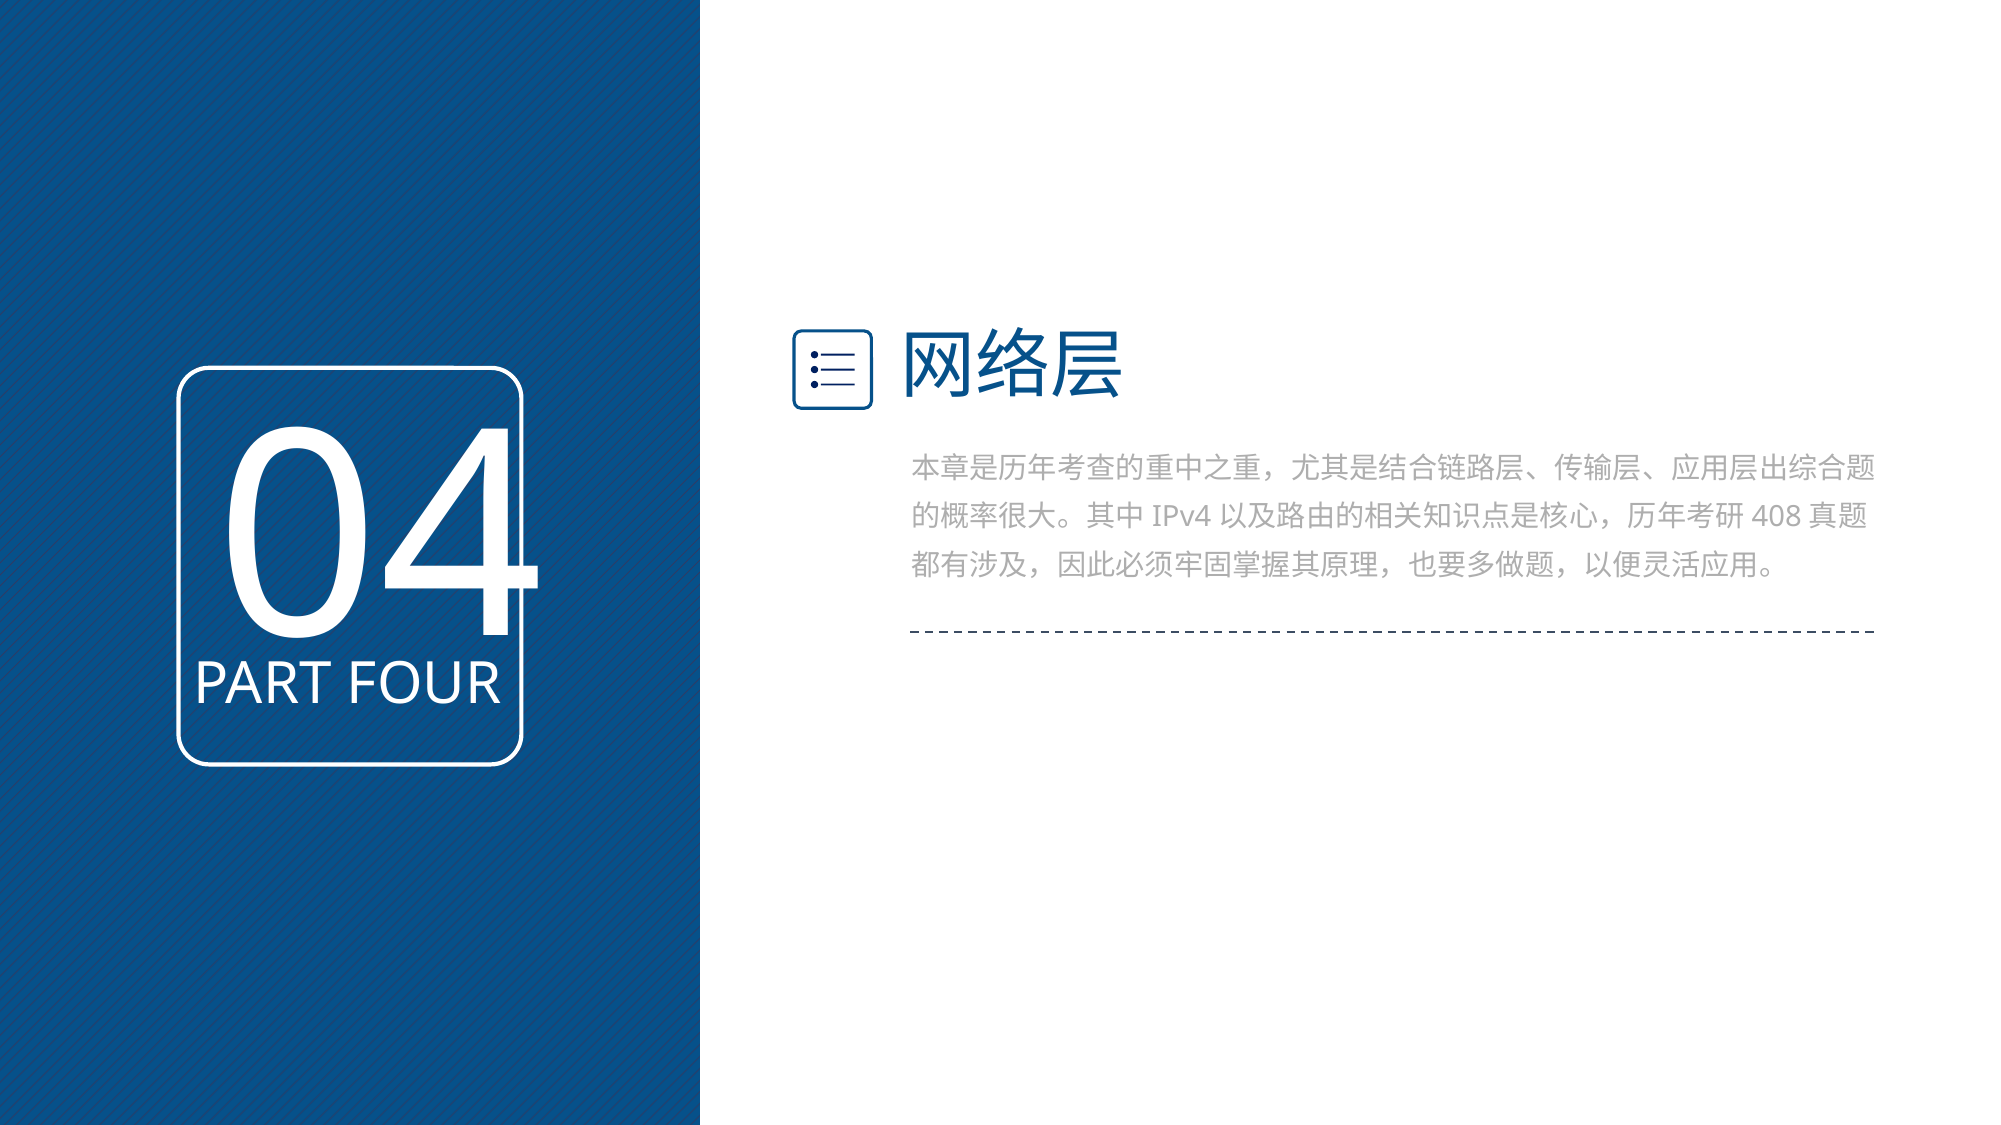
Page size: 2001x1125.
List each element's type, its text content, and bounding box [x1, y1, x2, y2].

picture [0, 0, 701, 1125]
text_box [793, 330, 872, 409]
text_box 网络层 [885, 308, 1140, 414]
text_box 本章是历年考查的重中之重，尤其是结合链路层、传输层、应用层出综合题的概率很大。其中IPv4以及路由的相关知识点是核心，历年考研408真题都有涉及，因此必须牢固掌握其原理，也要多做题，以便灵活应用。 [896, 427, 1892, 589]
